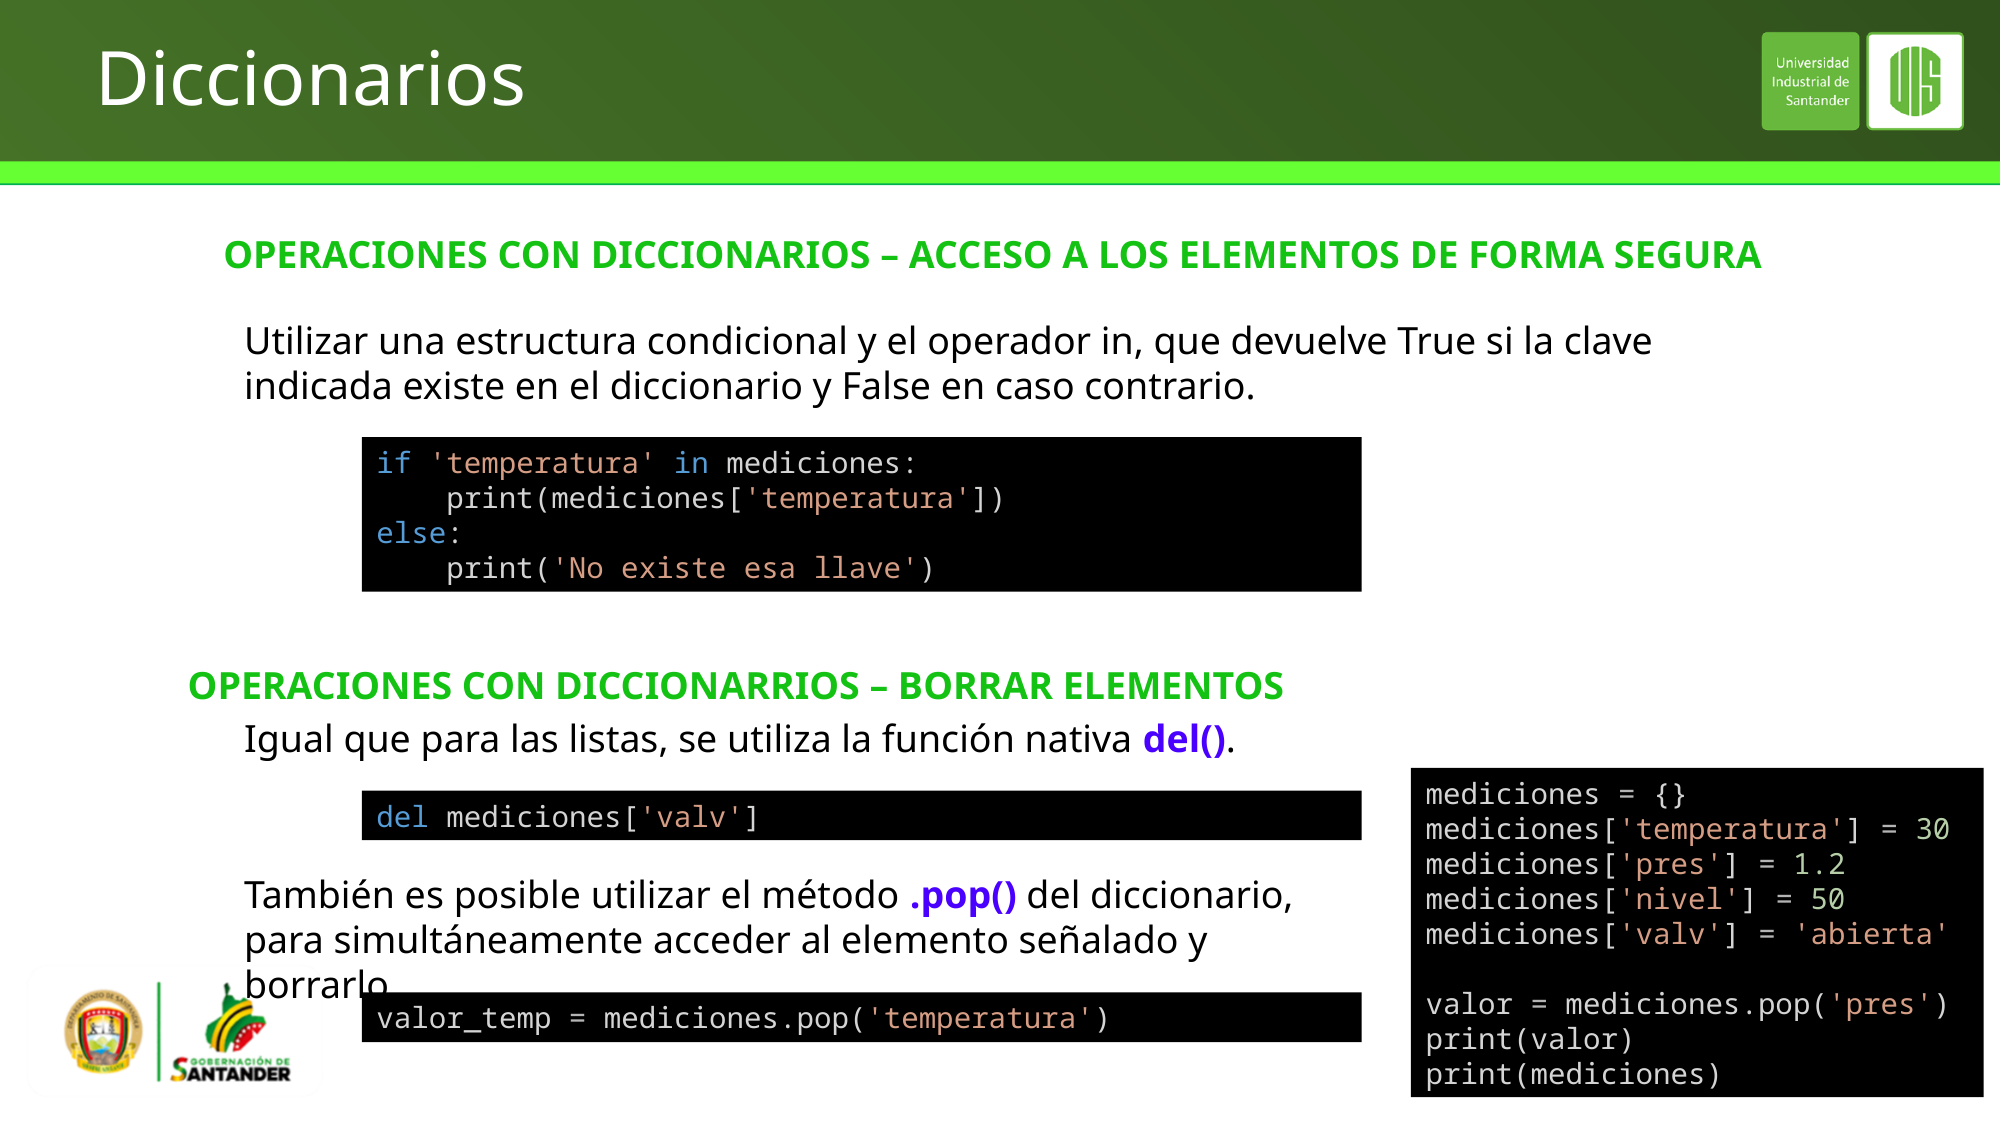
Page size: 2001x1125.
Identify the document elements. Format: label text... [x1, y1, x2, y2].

picture [1760, 30, 1965, 131]
text_box del mediciones['valv'] [361, 790, 1362, 841]
text_box Utilizar una estructura condicional y el operador in, que devuelve True si la clave indicada existe en el diccionario y False en caso contrario. [229, 309, 1825, 415]
text_box if 'temperatura' in mediciones: print(mediciones['temperatura']) else: print('No existe esa llave') [361, 437, 1362, 592]
title Diccionarios [80, 40, 1716, 123]
picture [24, 963, 325, 1099]
text_box mediciones = {} mediciones['temperatura'] = 30 mediciones['pres'] = 1.2 mediciones['nivel'] = 50 mediciones['valv'] = 'abierta' valor = mediciones.pop('pres') print(valor) print(mediciones) [1410, 767, 1984, 1098]
text_box OPERACIONES CON DICCIONARIOS – ACCESO A LOS ELEMENTOS DE FORMA SEGURA [208, 223, 1779, 284]
text_box Igual que para las listas, se utiliza la función nativa del(). [229, 707, 1722, 767]
text_box valor_temp = mediciones.pop('temperatura') [361, 992, 1362, 1043]
text_box OPERACIONES CON DICCIONARRIOS – BORRAR ELEMENTOS [172, 654, 1300, 715]
text_box También es posible utilizar el método .pop() del diccionario, para simultáneamente acceder al elemento señalado y borrarlo. [229, 863, 1362, 1014]
